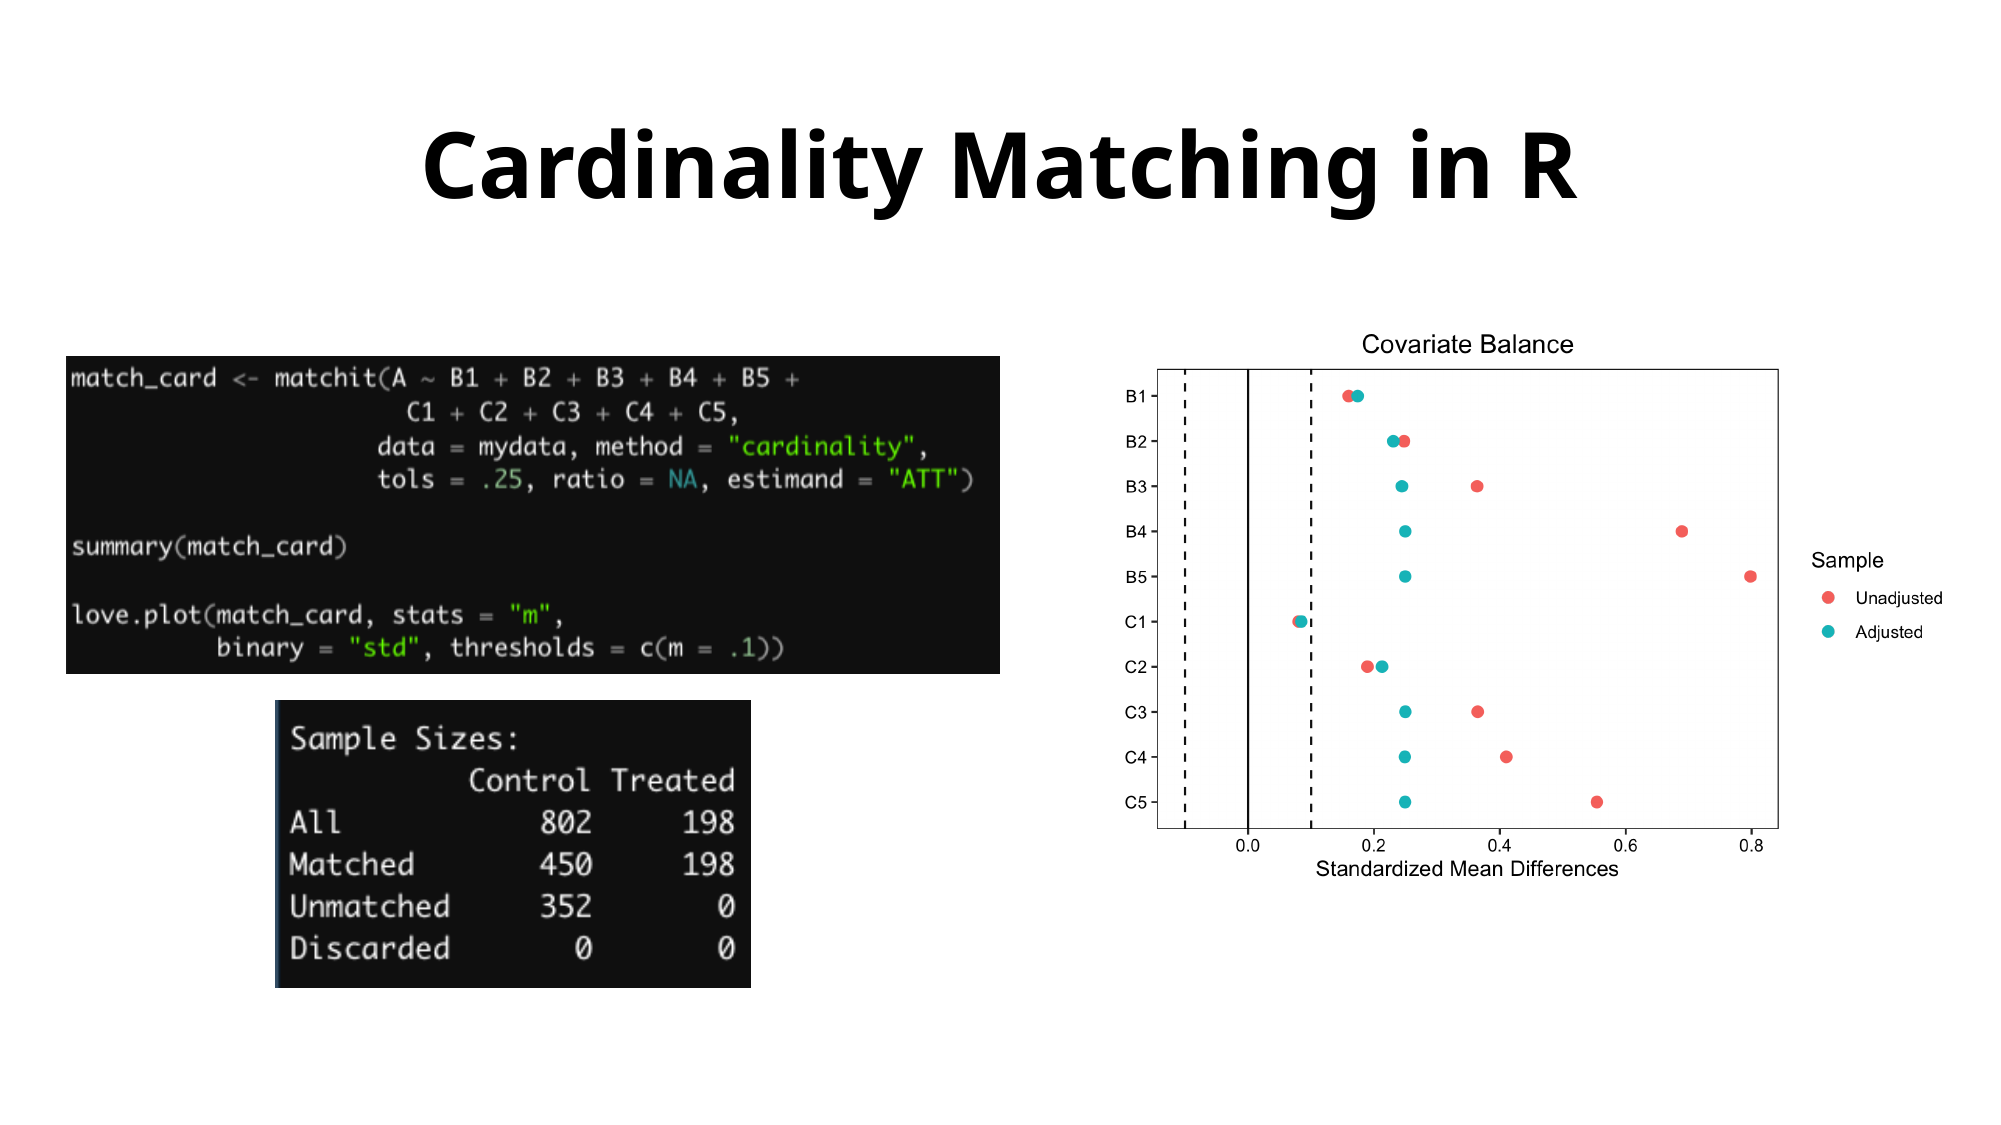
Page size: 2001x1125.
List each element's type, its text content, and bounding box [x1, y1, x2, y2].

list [1114, 323, 1965, 891]
title Cardinality Matching in R [137, 59, 1863, 278]
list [66, 356, 1000, 675]
picture [275, 700, 751, 988]
